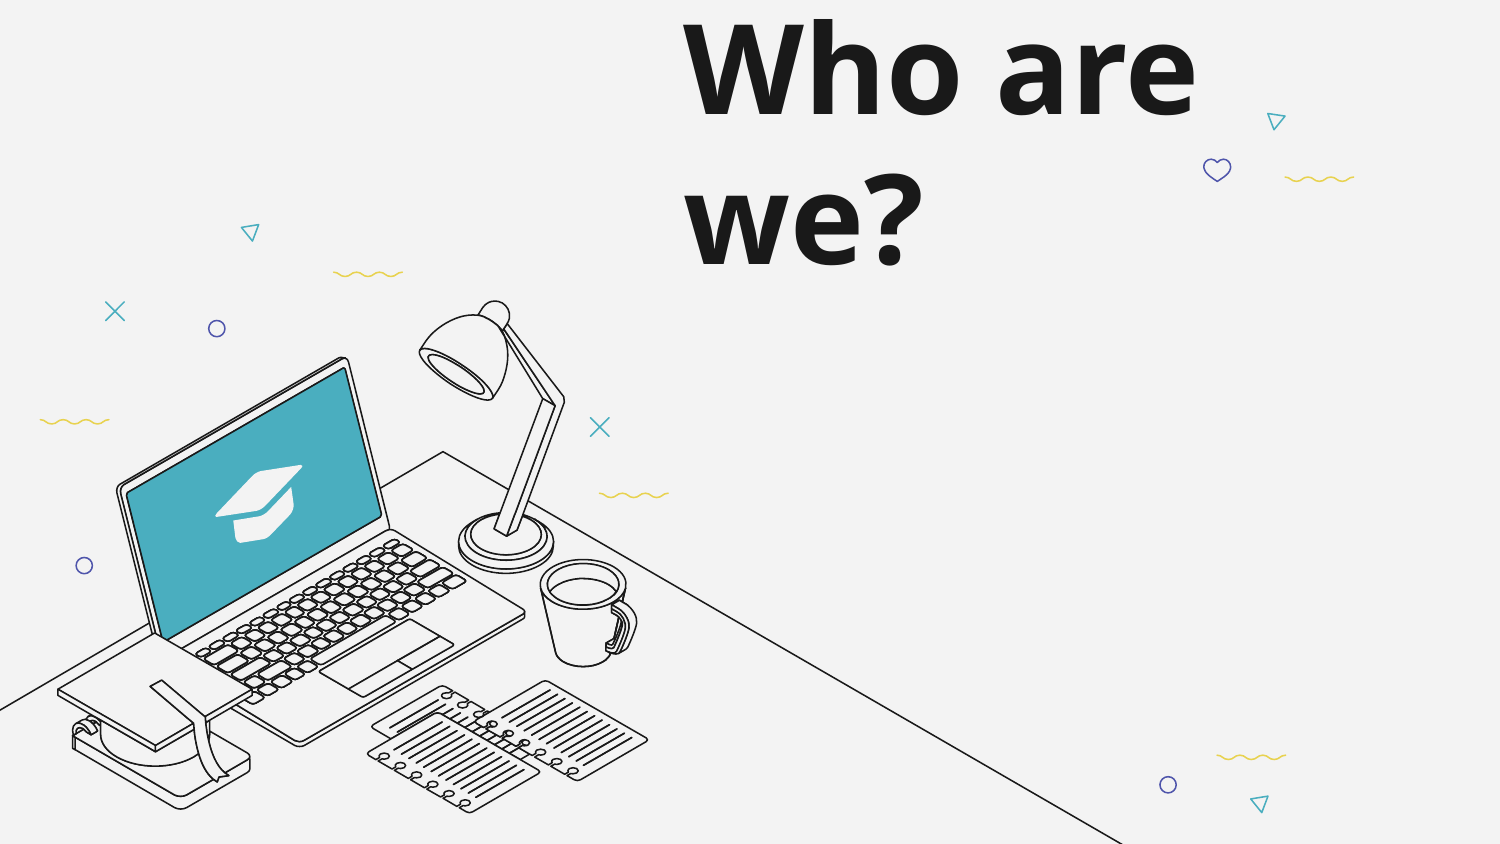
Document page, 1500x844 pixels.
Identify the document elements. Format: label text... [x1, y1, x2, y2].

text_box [1203, 113, 1355, 182]
title Who are we? [668, 114, 1469, 305]
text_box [0, 224, 1300, 844]
